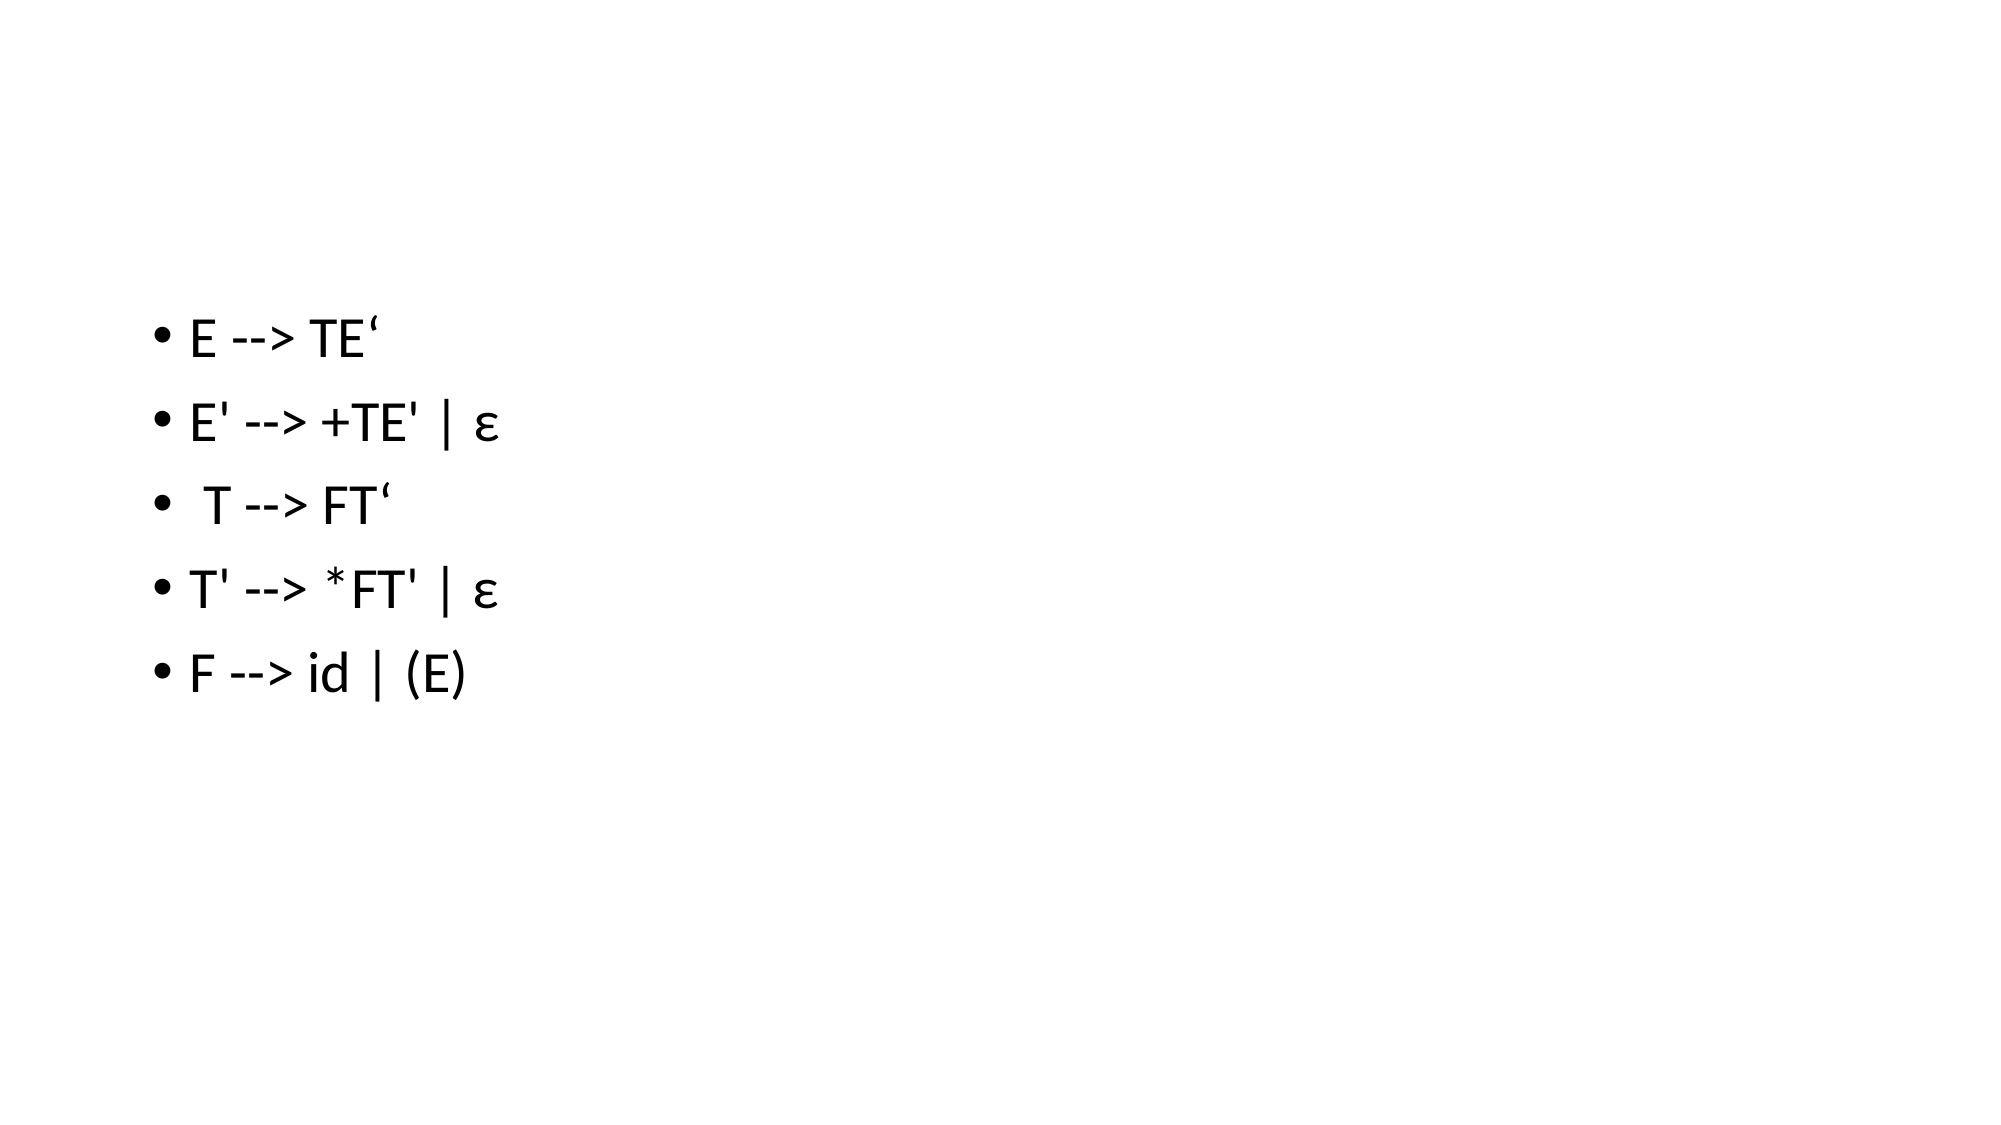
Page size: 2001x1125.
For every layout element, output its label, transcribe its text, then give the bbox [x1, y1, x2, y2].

list E --> TE‘ E' --> +TE' | ε T --> FT‘ T' --> *FT' | ε F --> id | (E) [137, 299, 1863, 1014]
